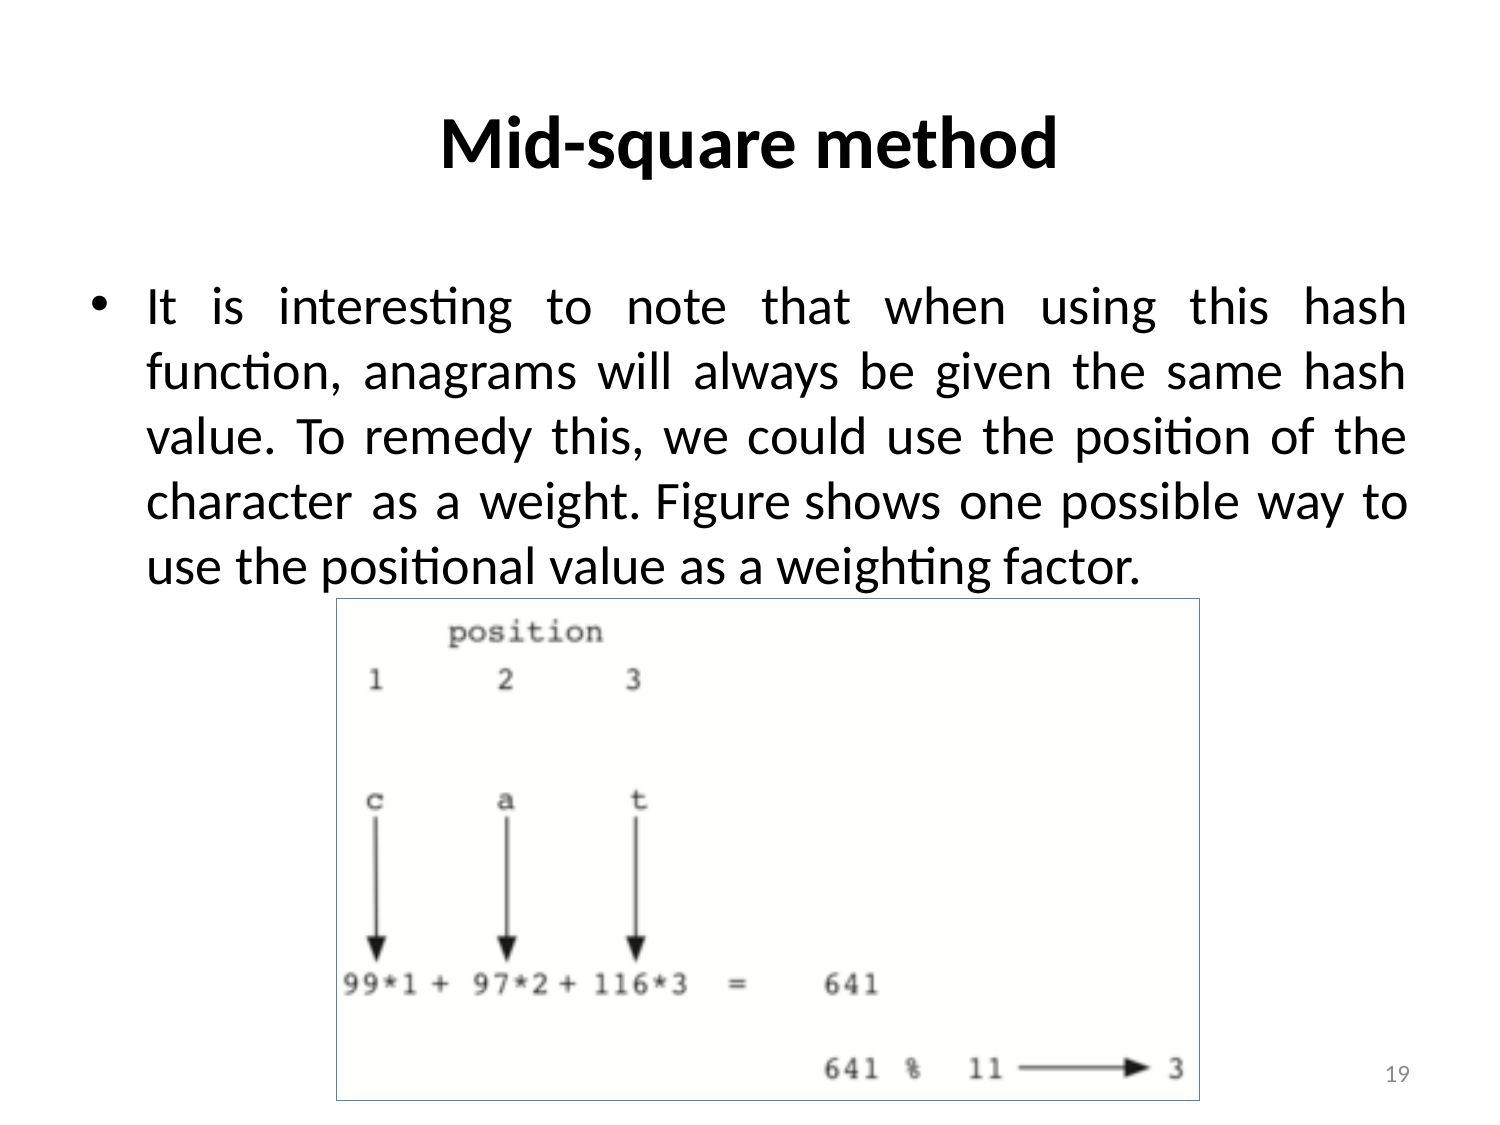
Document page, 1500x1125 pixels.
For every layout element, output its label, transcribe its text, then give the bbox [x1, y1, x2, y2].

list It is interesting to note that when using this hash function, anagrams will always be given the same hash value. To remedy this, we could use the position of the character as a weight. Figure shows one possible way to use the positional value as a weighting factor. [75, 262, 1425, 1005]
slide_number 19 [1203, 1042, 1425, 1103]
title Mid-square method [75, 45, 1425, 233]
picture [337, 598, 1200, 1101]
